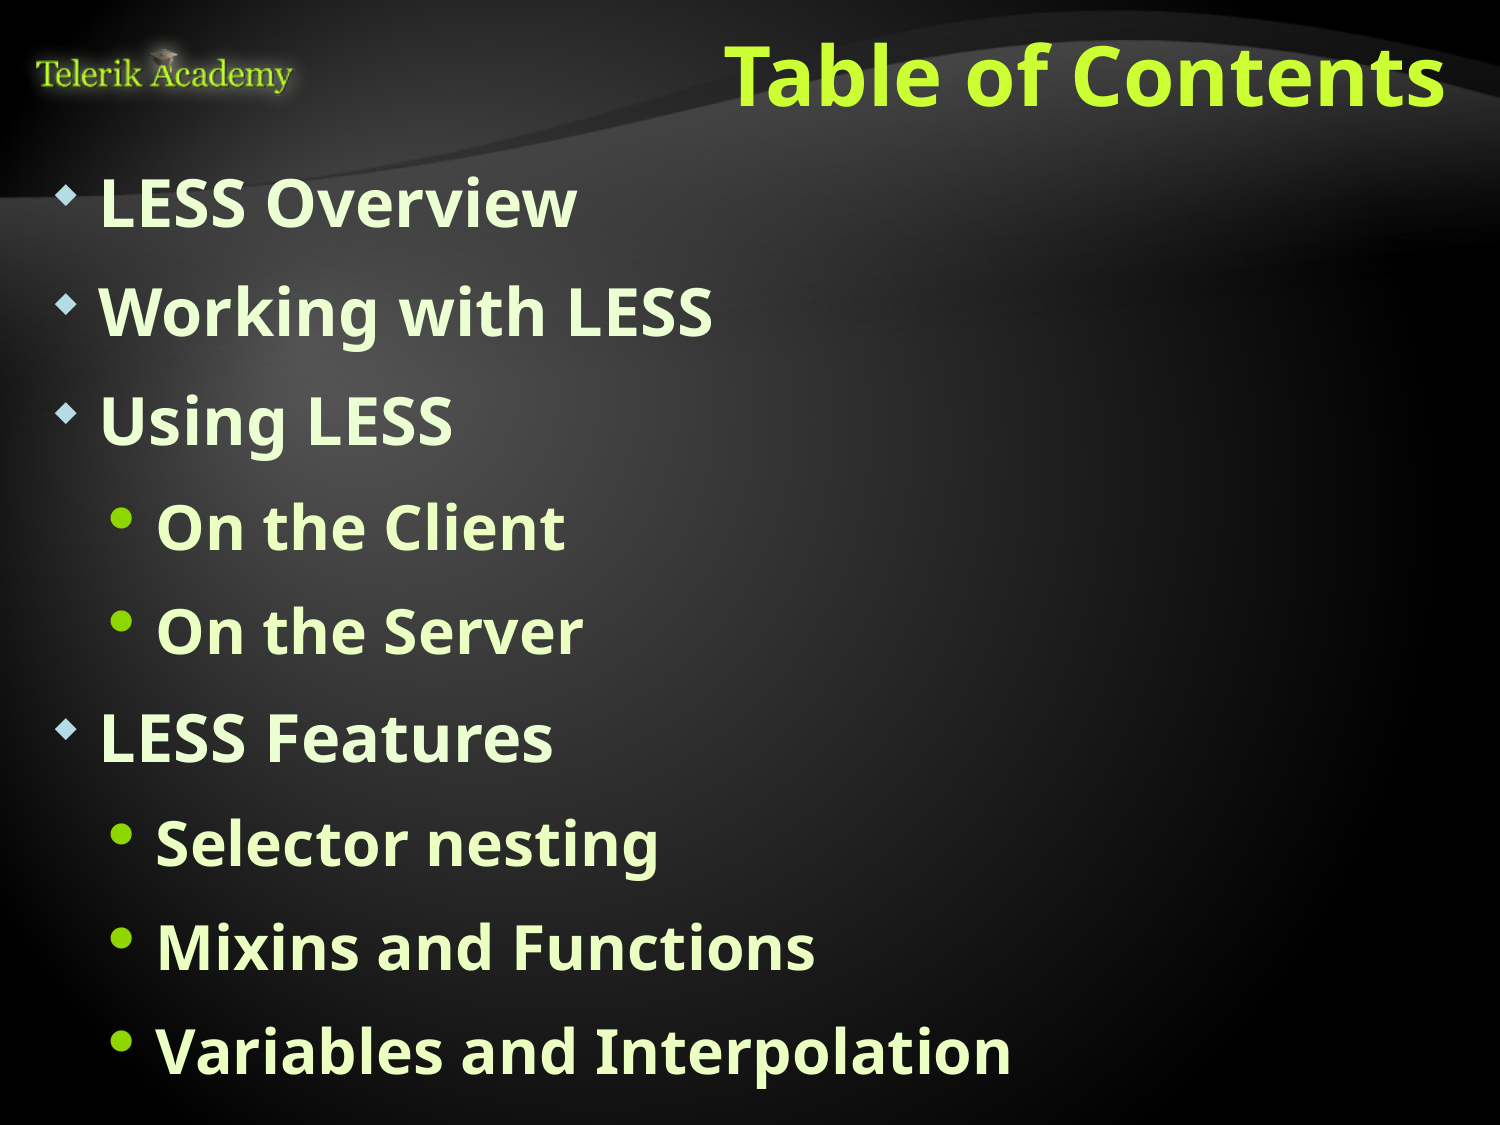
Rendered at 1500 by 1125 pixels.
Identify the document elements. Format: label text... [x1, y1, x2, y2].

list LESS Overview Working with LESS Using LESS On the Client On the Server LESS Features Selector nesting Mixins and Functions Variables and Interpolation [37, 149, 1463, 1100]
picture [0, 0, 1500, 1125]
title Table of Contents [300, 12, 1463, 149]
